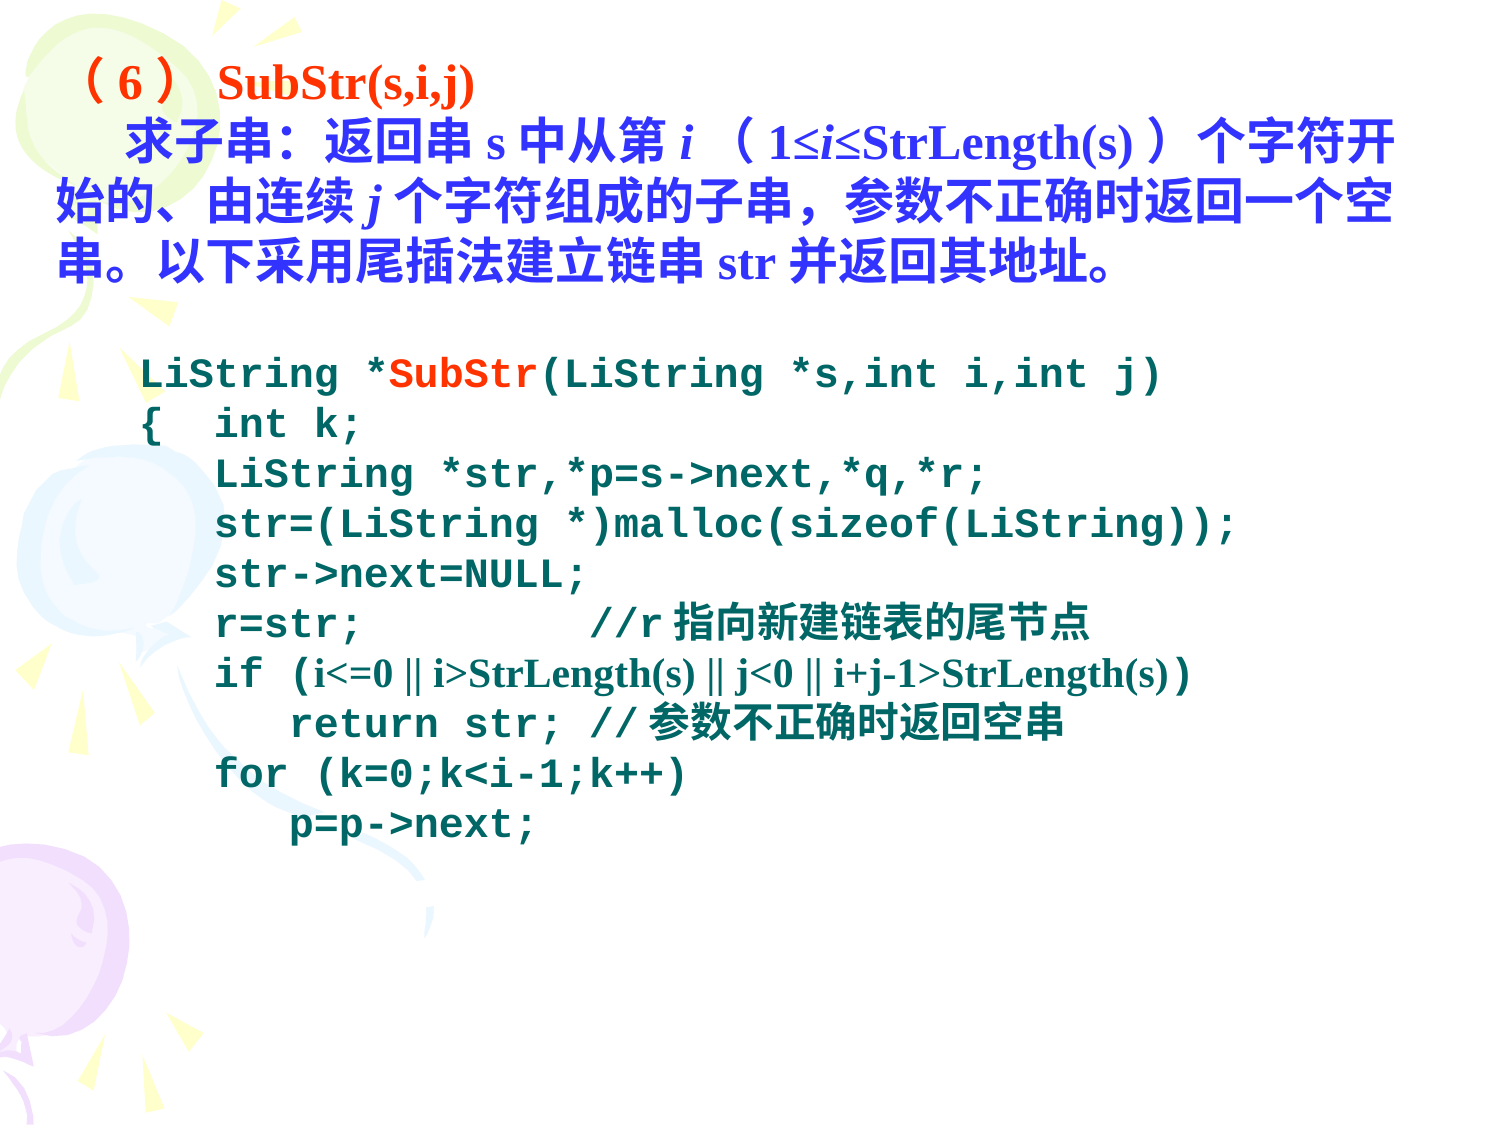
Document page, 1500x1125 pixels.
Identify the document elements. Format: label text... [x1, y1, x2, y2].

text_box LiString *SubStr(LiString *s,int i,int j) { int k; LiString *str,*p=s->next,*q,*r; str=(LiString *)malloc(sizeof(LiString)); str->next=NULL; r=str; //r指向新建链表的尾节点 if (i<=0 || i>StrLength(s) || j<0 || i+j-1>StrLength(s)) return str; //参数不正确时返回空串 for (k=0;k<i-1;k++) p=p->next; [123, 337, 1317, 853]
text_box （6）SubStr(s,i,j) 求子串：返回串s中从第i（1≤i≤StrLength(s)）个字符开始的、由连续j个字符组成的子串，参数不正确时返回一个空串。以下采用尾插法建立链串str并返回其地址。 [41, 42, 1429, 298]
